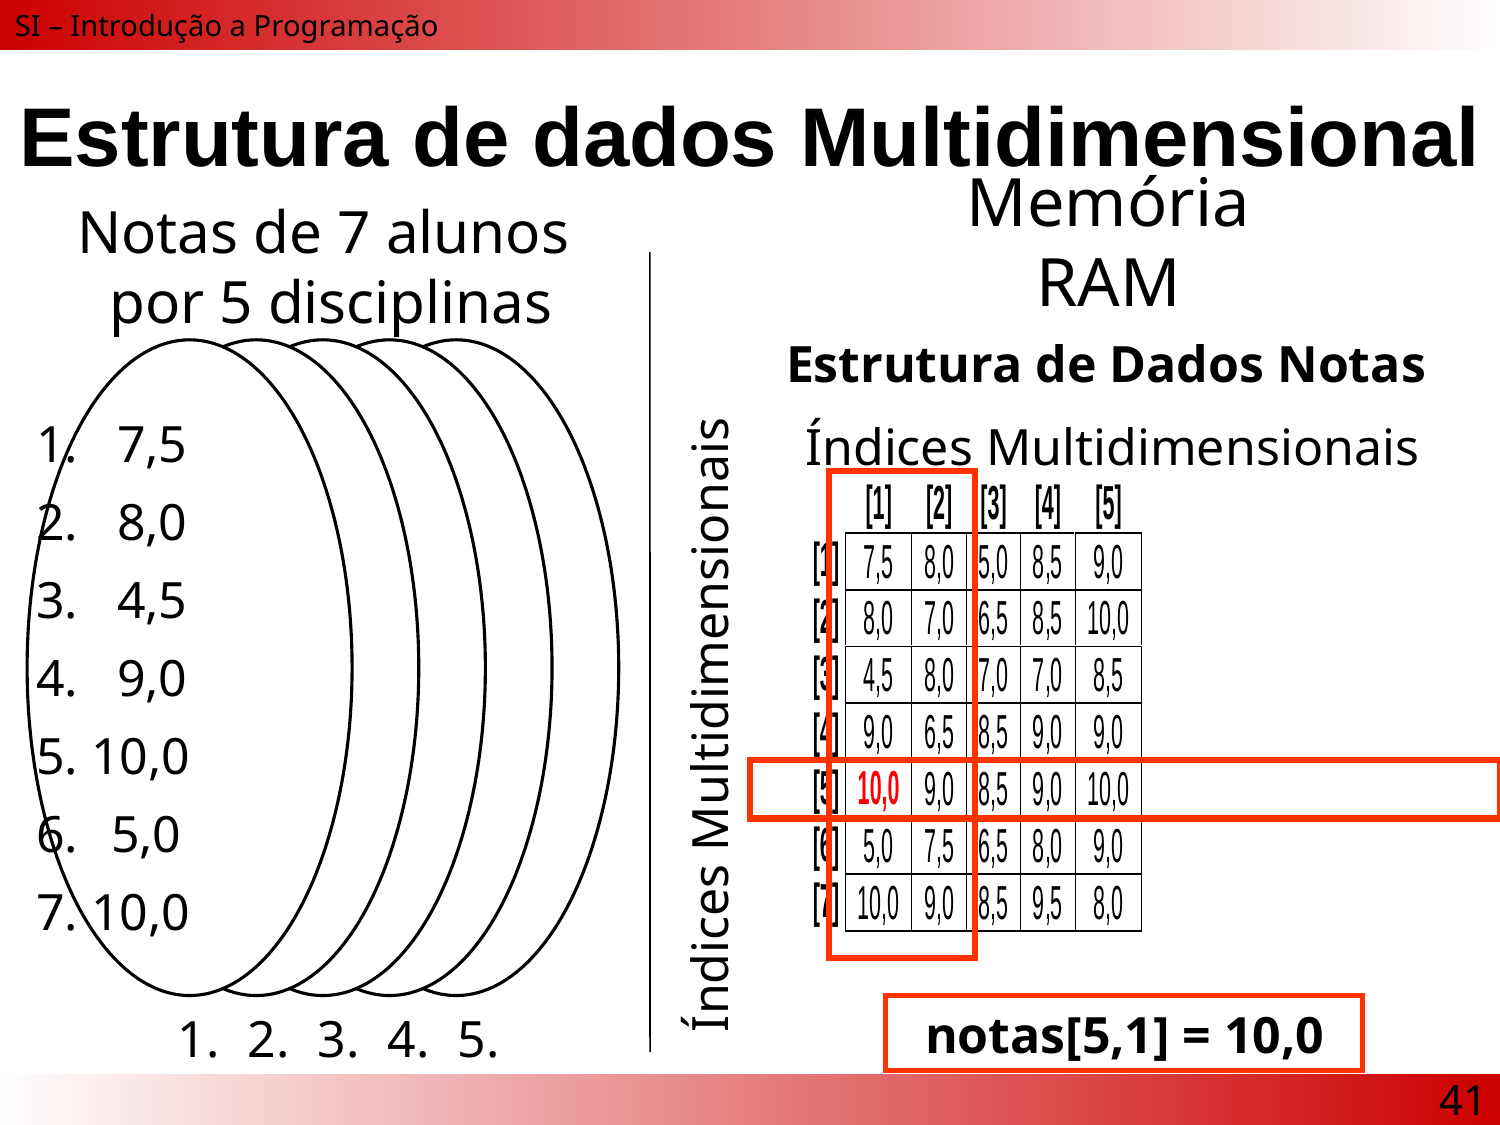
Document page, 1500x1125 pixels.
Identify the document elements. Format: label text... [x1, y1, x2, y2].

slide_number 41 [1299, 1065, 1500, 1125]
title Estrutura de dados Multidimensional [0, 77, 1500, 188]
text_box [829, 470, 976, 475]
text_box [224, 948, 341, 996]
text_box 5. [445, 999, 515, 1075]
text_box [355, 407, 419, 929]
text_box 2. [232, 999, 302, 1075]
text_box 3. [302, 999, 372, 1075]
text_box [357, 343, 553, 996]
text_box 4. [372, 999, 445, 1075]
text_box [105, 948, 274, 996]
text_box [290, 343, 486, 996]
text_box Memória RAM [951, 188, 1265, 324]
text_box [224, 343, 341, 387]
text_box 1. [162, 999, 232, 1075]
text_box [741, 476, 1500, 987]
text_box Índices Multidimensionais [670, 387, 746, 1063]
text_box Estrutura de Dados Notas [762, 324, 1450, 400]
text_box Notas de 7 alunos por 5 disciplinas [62, 188, 600, 343]
text_box Índices Multidimensionais [774, 408, 1450, 475]
text_box 1. 7,5 2. 8,0 3. 4,5 4. 9,0 5. 10,0 5,0 7. 10,0 [21, 387, 355, 948]
text_box [423, 343, 619, 996]
text_box [885, 995, 1363, 1071]
text_box [105, 343, 274, 387]
